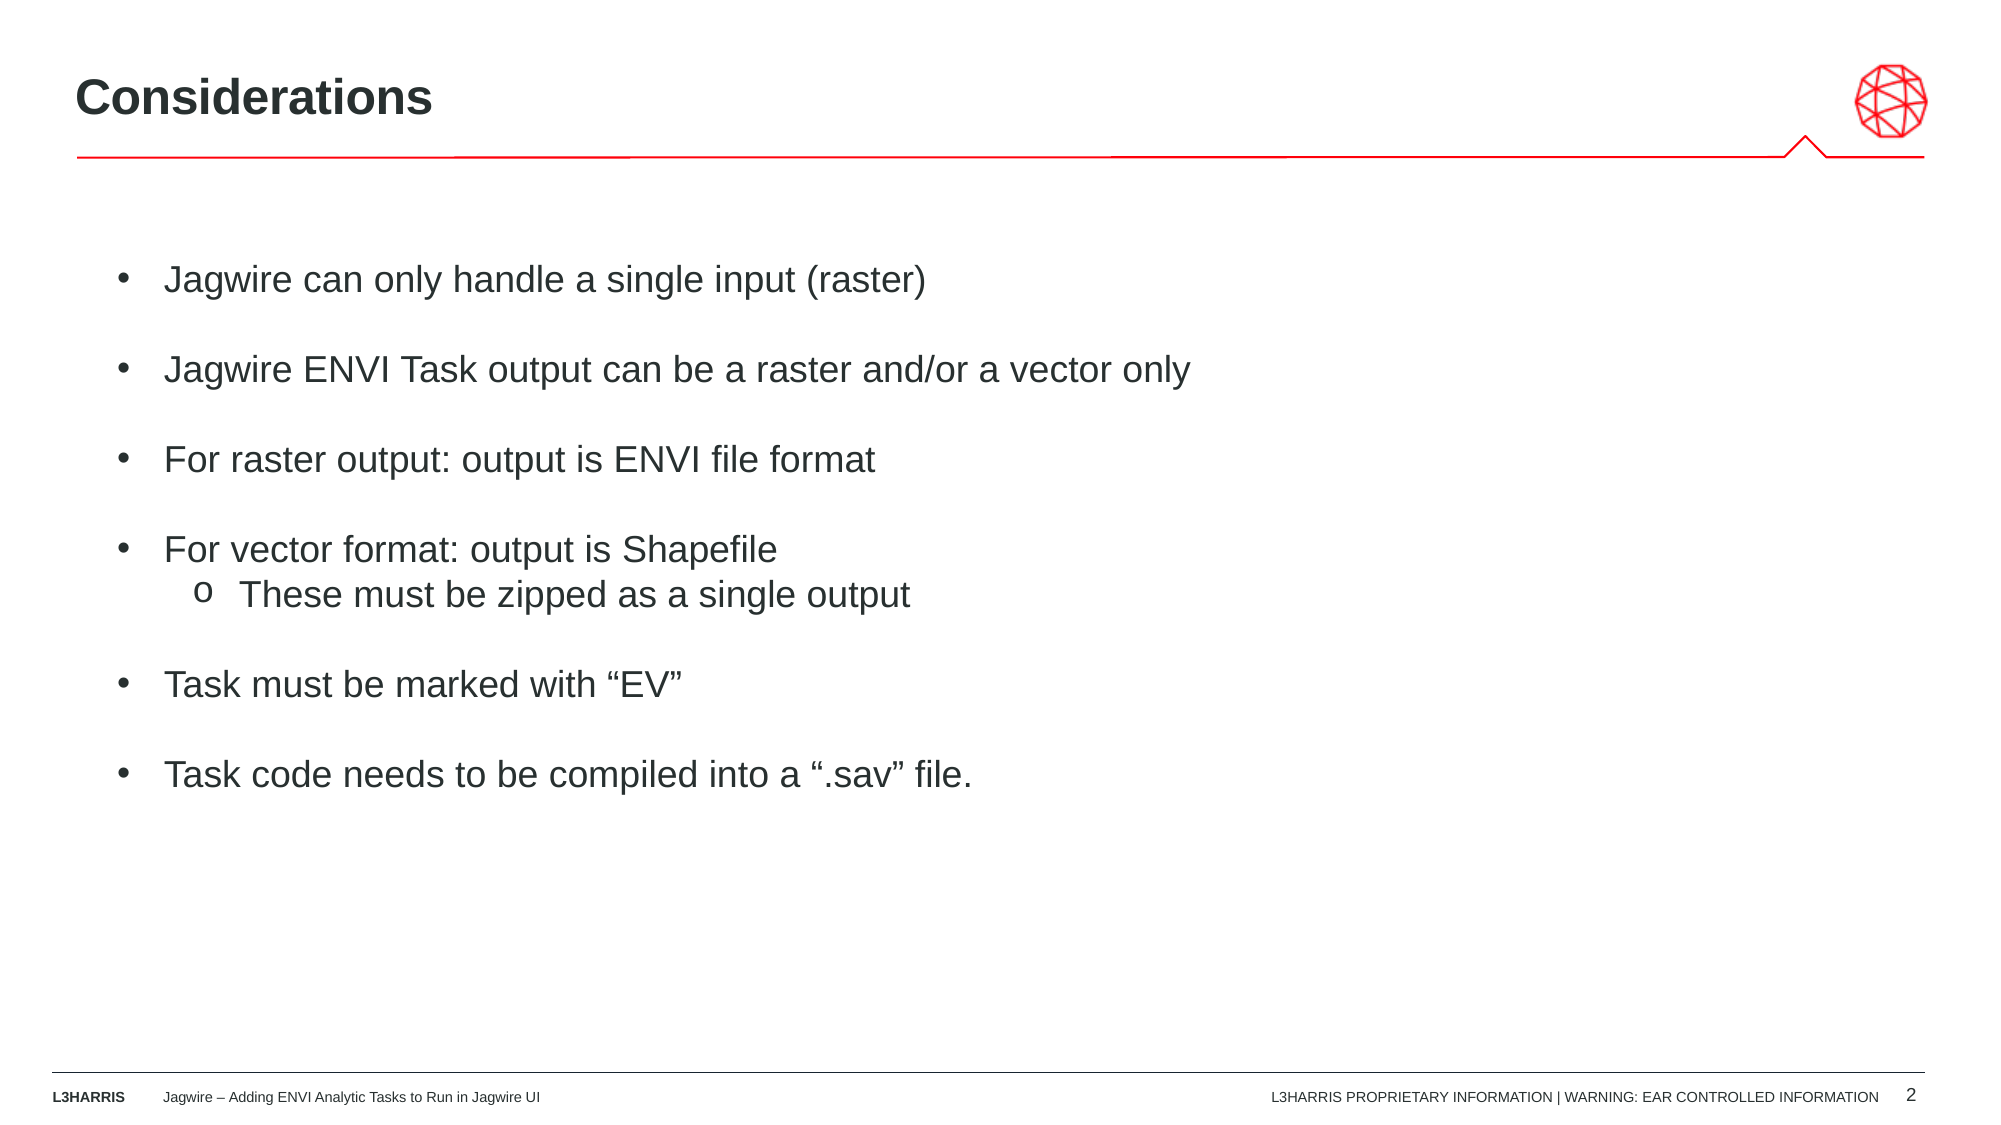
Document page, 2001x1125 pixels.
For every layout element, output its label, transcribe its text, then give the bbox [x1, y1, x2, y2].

title Considerations [75, 47, 1575, 153]
text_box Jagwire can only handle a single input (raster) Jagwire ENVI Task output can be a raster and/or a vector only For raster output: output is ENVI file format For vector format: output is Shapefile These must be zipped as a single output Task must be marked with “EV” Task code needs to be compiled into a “.sav” file. [116, 254, 1214, 886]
